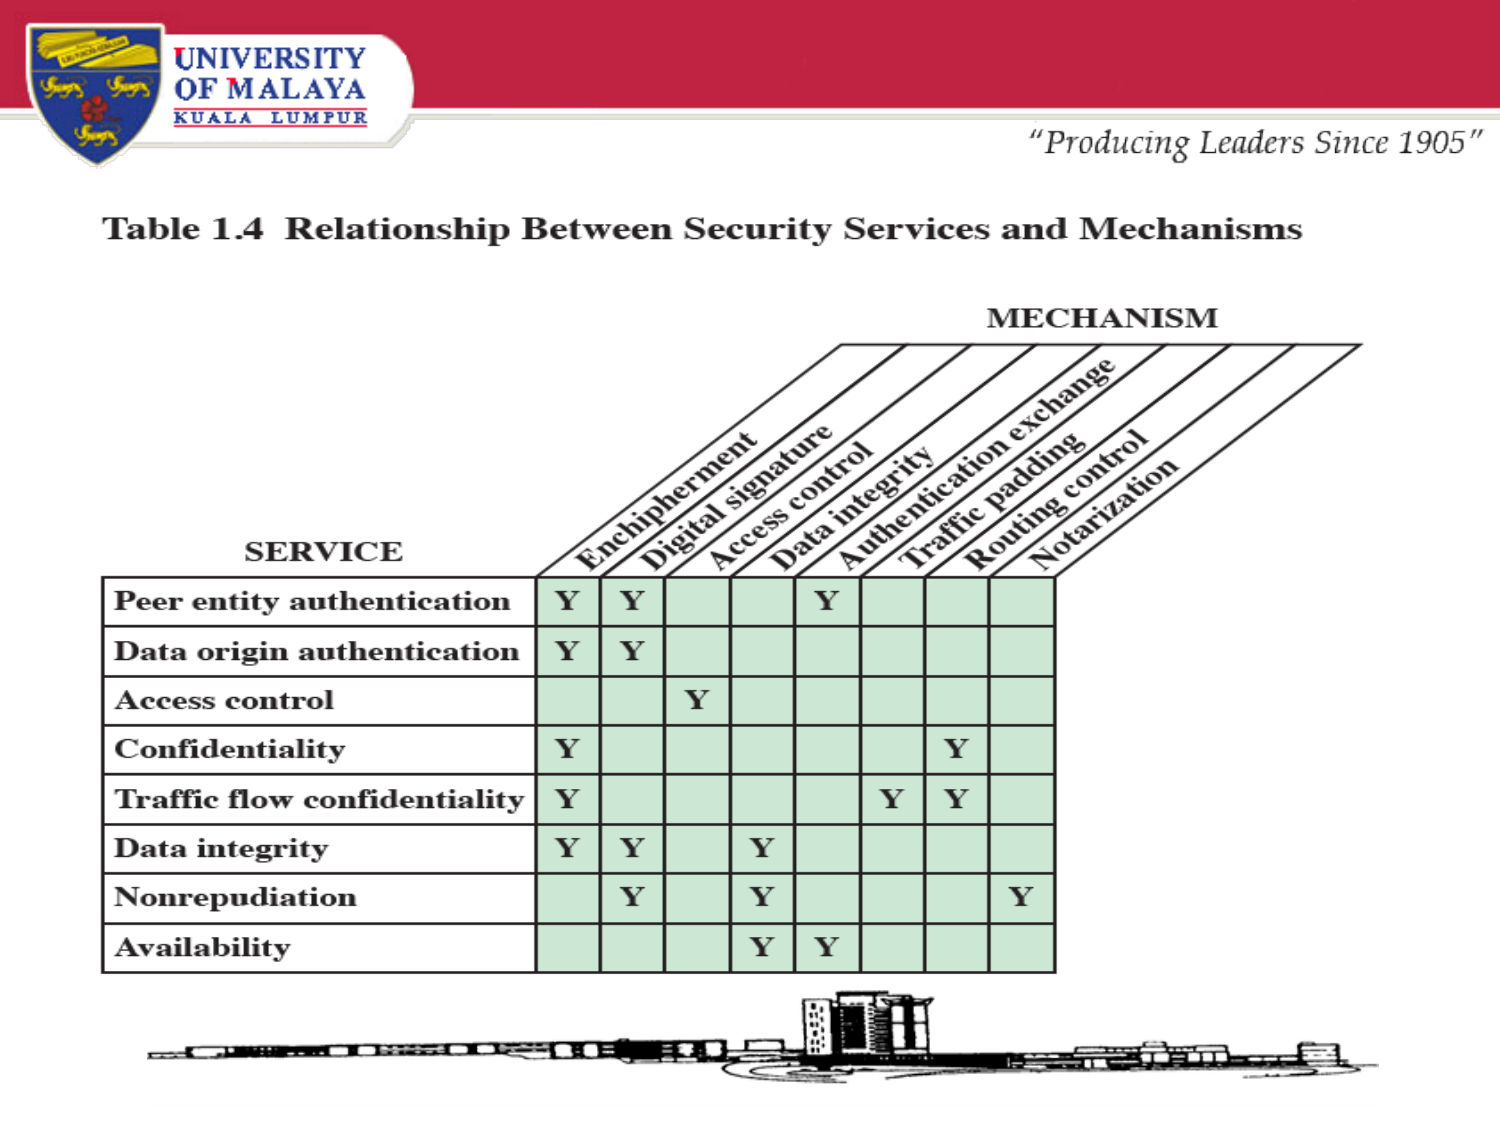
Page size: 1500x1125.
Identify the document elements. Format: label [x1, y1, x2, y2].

picture [64, 200, 1417, 988]
picture [0, 0, 1500, 169]
picture [147, 989, 1379, 1106]
